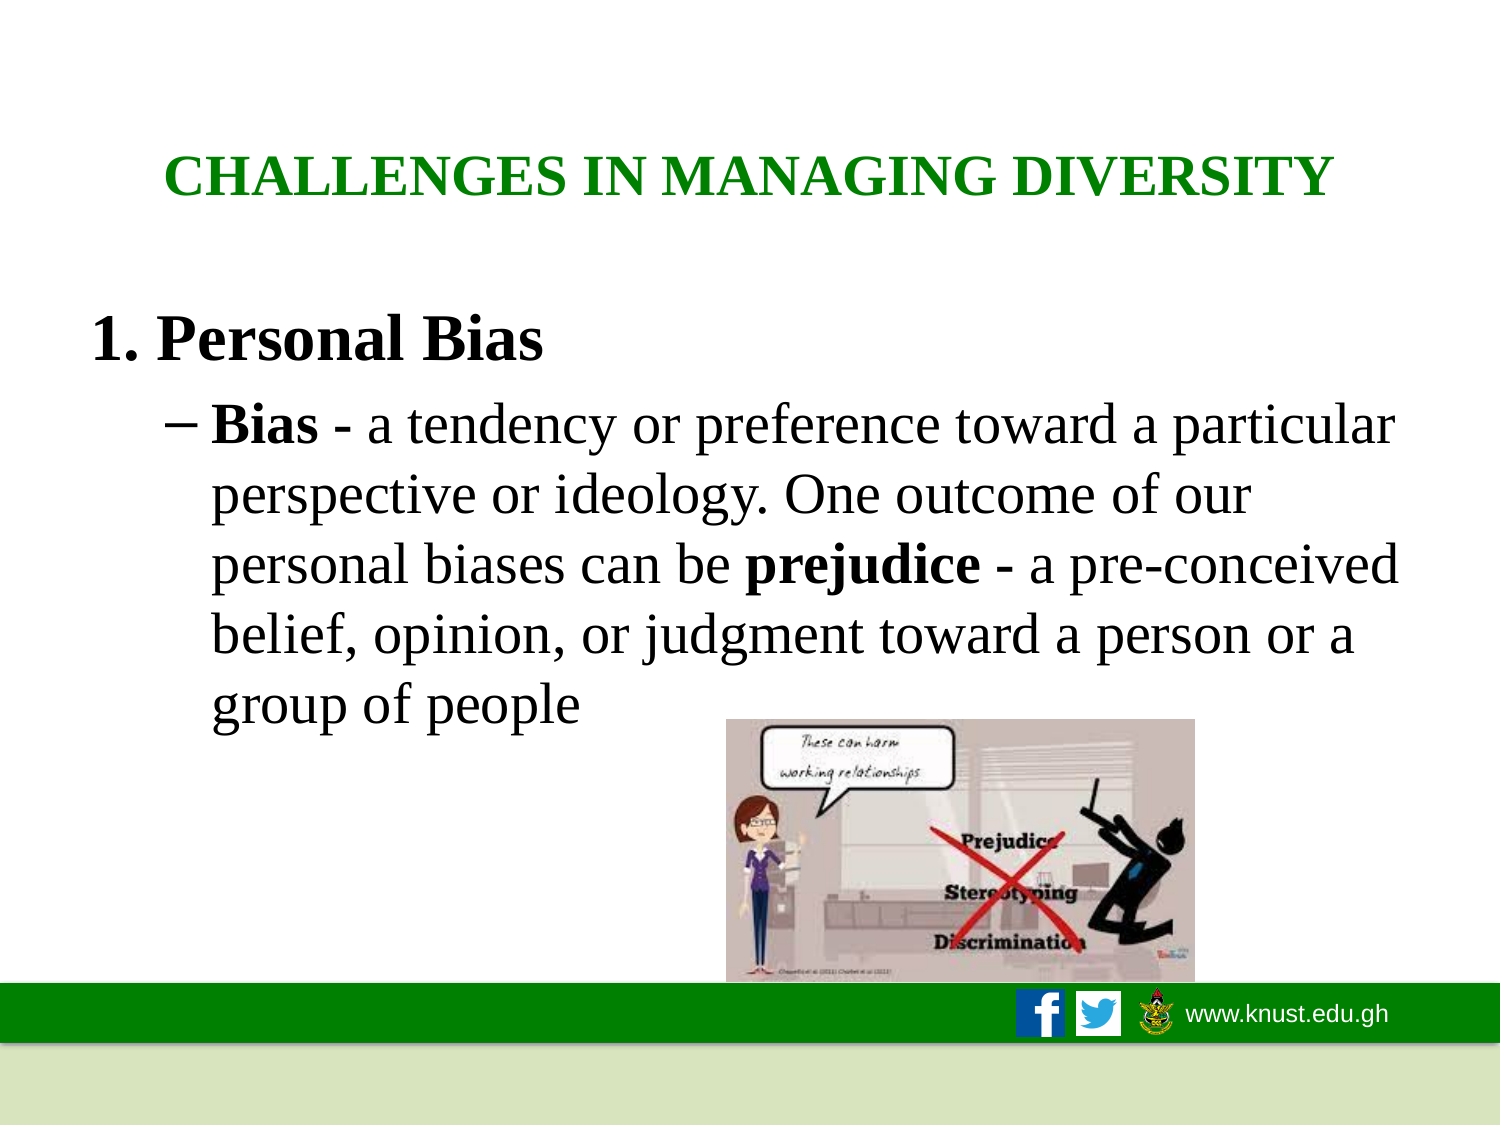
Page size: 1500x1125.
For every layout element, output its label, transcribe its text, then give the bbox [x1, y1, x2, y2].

picture [1016, 989, 1065, 1037]
picture [1076, 991, 1121, 1036]
title CHALLENGES IN MANAGING DIVERSITY [103, 59, 1397, 278]
picture [725, 719, 1196, 983]
list 1. Personal Bias Bias - a tendency or preference toward a particular perspective or ideology. One outcome of our personal biases can be prejudice - a pre-conceived belief, opinion, or judgment toward a person or a group of people [75, 286, 1425, 916]
picture [1139, 987, 1174, 1035]
